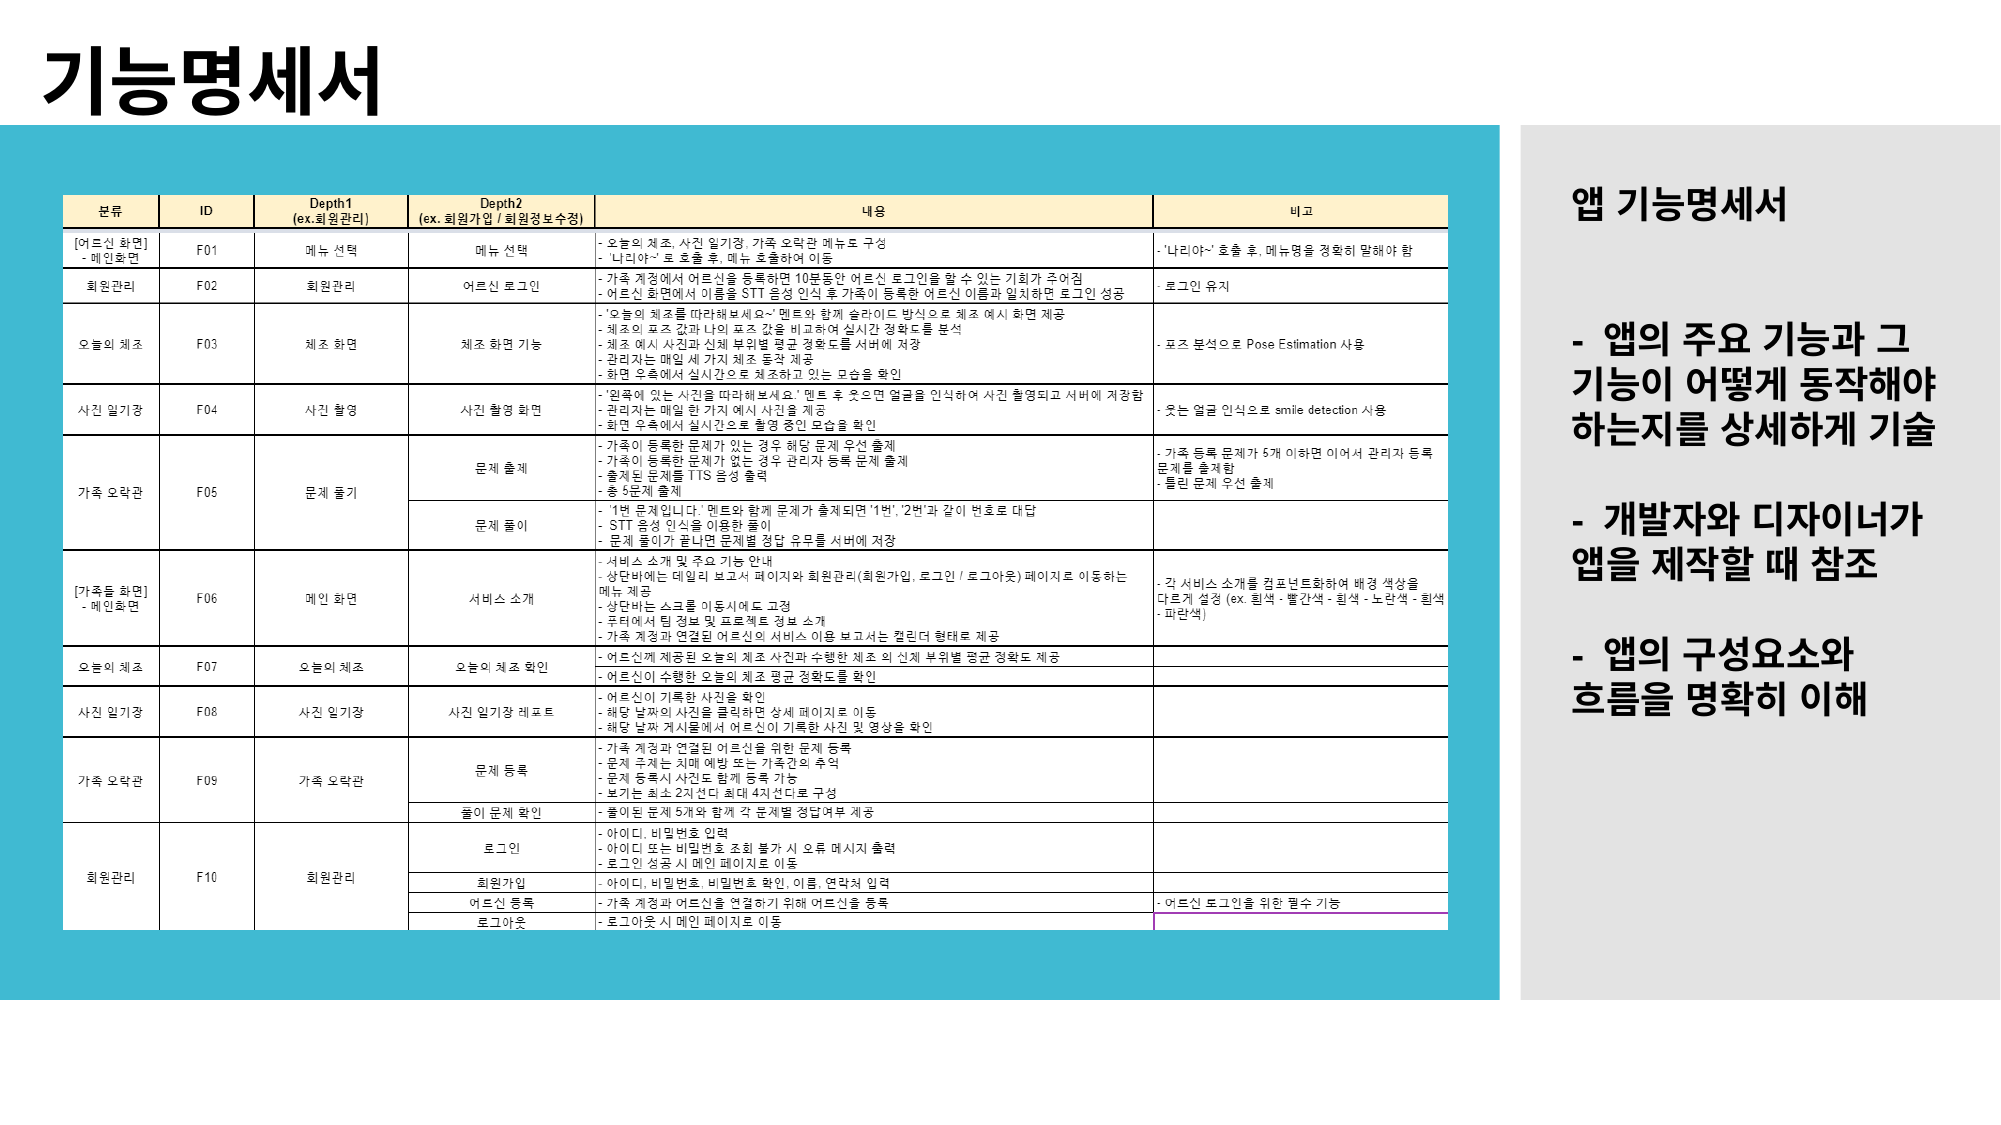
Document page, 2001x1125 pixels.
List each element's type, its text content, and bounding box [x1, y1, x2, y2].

text_box 앱 기능명세서 - 앱의 주요 기능과 그 기능이 어떻게 동작해야 하는지를 상세하게 기술 - 개발자와 디자이너가 앱을 제작할 때 참조 - 앱의 구성요소와 흐름을 명확히 이해 [1556, 173, 1963, 729]
text_box 기능명세서 [25, 26, 932, 132]
picture [62, 194, 1448, 930]
